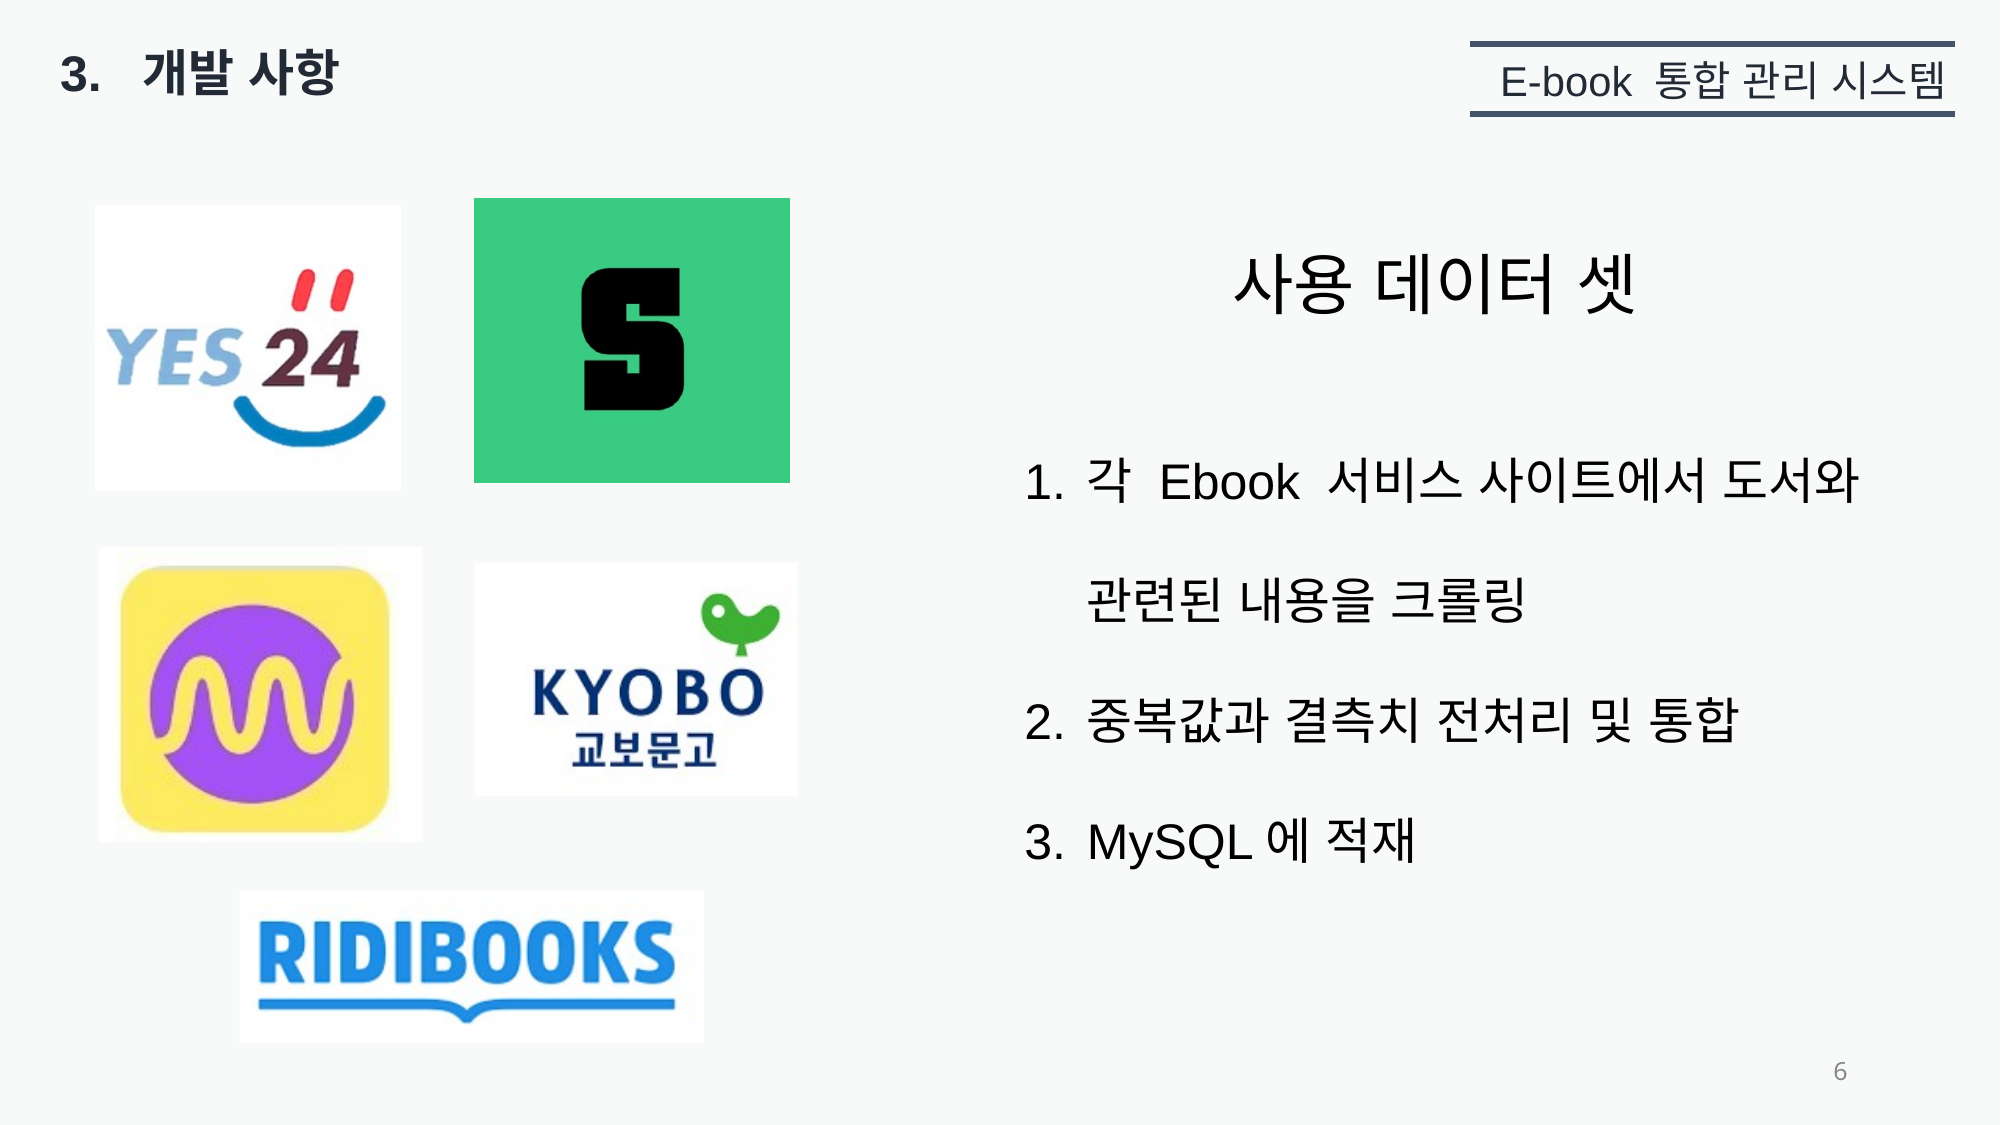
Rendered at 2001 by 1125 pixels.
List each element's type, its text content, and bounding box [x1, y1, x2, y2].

slide_number ‹#› [1412, 1042, 1863, 1103]
text_box 3. 개발 사항 [45, 33, 403, 109]
text_box 각 Ebook 서비스 사이트에서 도서와 관련된 내용을 크롤링 중복값과 결측치 전처리 및 통합 MySQL에 적재 [996, 382, 1909, 878]
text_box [94, 198, 798, 1043]
text_box 사용 데이터 셋 [1217, 235, 1688, 331]
text_box E-book 통합 관리 시스템 [1470, 47, 1977, 113]
